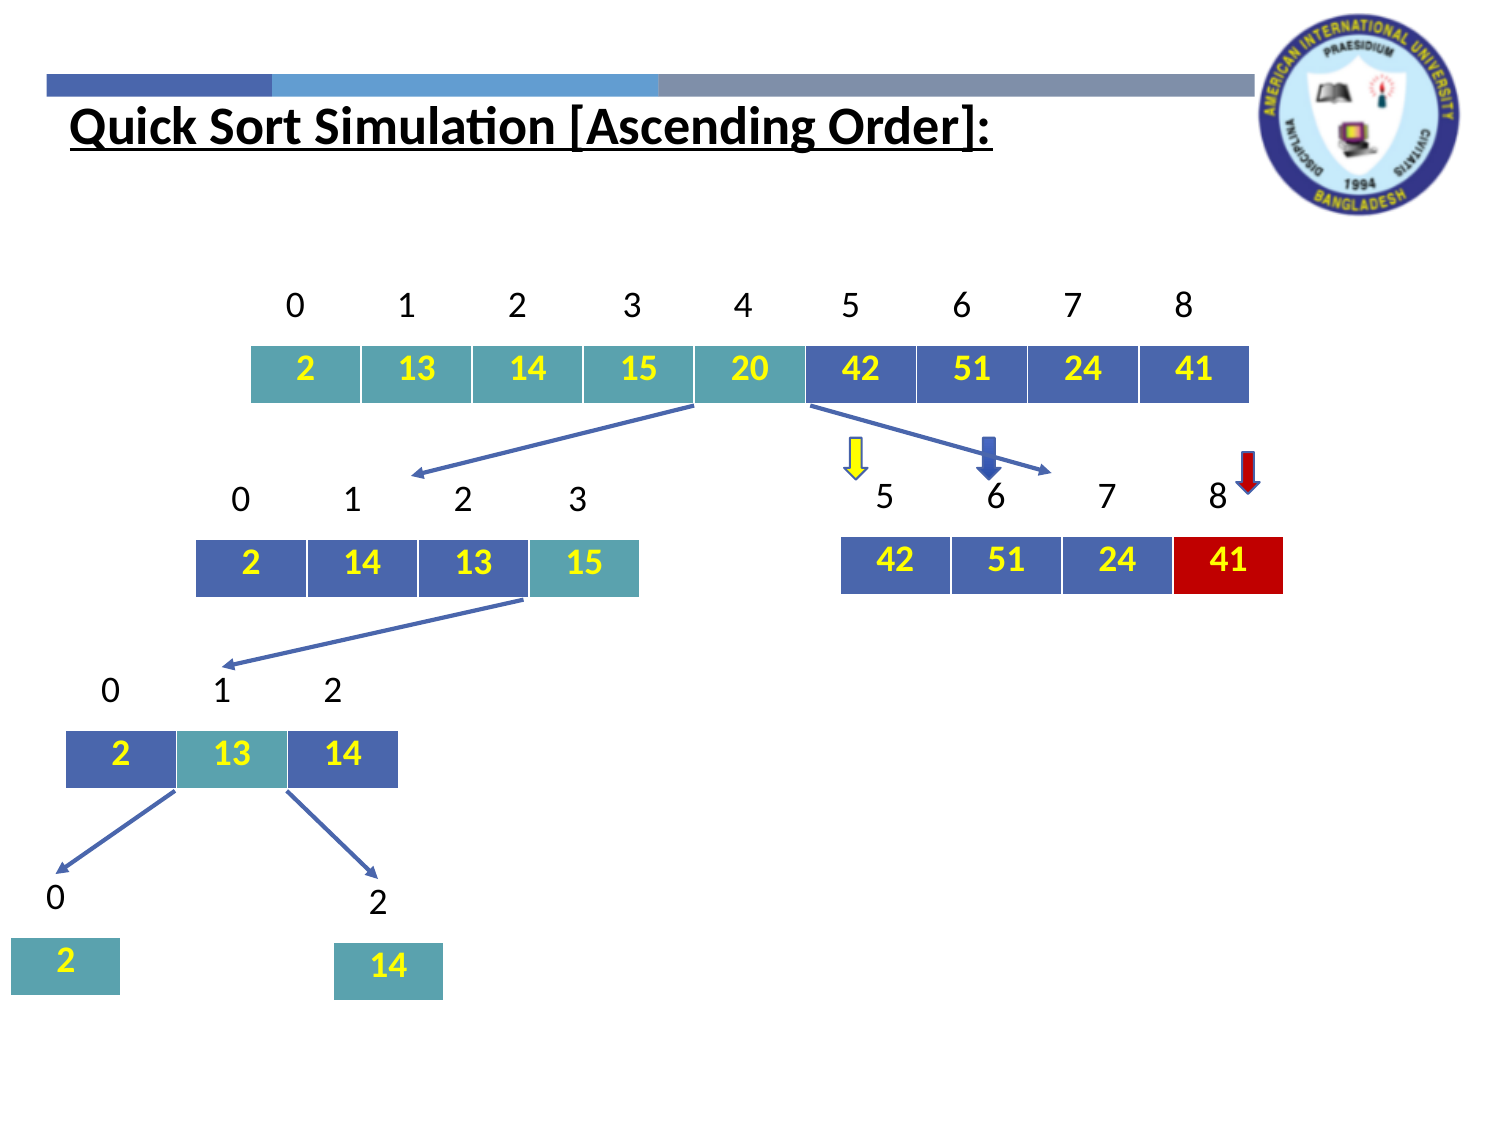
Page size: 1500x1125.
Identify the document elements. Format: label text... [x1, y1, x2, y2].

table_header 2 [462, 282, 573, 335]
table_header 41 [1174, 537, 1283, 594]
table_header 0 [55, 667, 166, 720]
table_header 20 [695, 346, 805, 403]
table_header 14 [288, 731, 398, 788]
table_header 5 [829, 483, 941, 526]
table_header 42 [841, 537, 950, 594]
table_header 0 [240, 282, 351, 335]
table_header 8 [1128, 282, 1239, 335]
table_header 13 [177, 731, 287, 788]
table_header 2 [407, 485, 519, 529]
table_header 1 [166, 667, 277, 720]
table_header 3 [573, 282, 691, 335]
table_header 6 [941, 481, 1052, 526]
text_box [410, 404, 695, 477]
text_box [286, 790, 379, 880]
table_header 0 [185, 476, 296, 529]
table_header 15 [530, 540, 639, 597]
text_box [1235, 451, 1261, 495]
picture [1254, 9, 1465, 221]
table_header 8 [1163, 473, 1274, 526]
table_header 51 [952, 537, 1061, 594]
text_box Quick Sort Simulation [Ascending Order]: [55, 83, 1129, 164]
table_header 14 [473, 346, 582, 402]
table_header 13 [419, 540, 528, 597]
table_header 2 [323, 879, 434, 932]
table_header 0 [0, 874, 111, 927]
table_header 1 [296, 476, 407, 529]
table_header 13 [362, 346, 471, 403]
table_header 15 [584, 346, 693, 403]
table_header 24 [1028, 346, 1138, 403]
table_header 2 [277, 677, 388, 720]
table_header 2 [251, 346, 360, 403]
table_header 1 [351, 282, 462, 335]
table_header 7 [1017, 282, 1128, 335]
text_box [221, 599, 524, 668]
table_header 2 [11, 938, 120, 995]
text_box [55, 790, 176, 875]
table_header 7 [1052, 473, 1163, 526]
table_header 4 [691, 282, 795, 335]
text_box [809, 404, 1053, 474]
table_header 24 [1063, 537, 1172, 594]
table_header 3 [519, 486, 637, 529]
table_header 5 [795, 282, 906, 335]
table_header 41 [1140, 346, 1249, 403]
table_header 2 [66, 731, 176, 788]
table_header 6 [906, 282, 1017, 335]
table_header 42 [806, 346, 916, 403]
table_header 2 [196, 540, 306, 597]
table_header 14 [308, 540, 417, 597]
table_header 51 [917, 346, 1027, 402]
table_header 14 [334, 943, 443, 1000]
